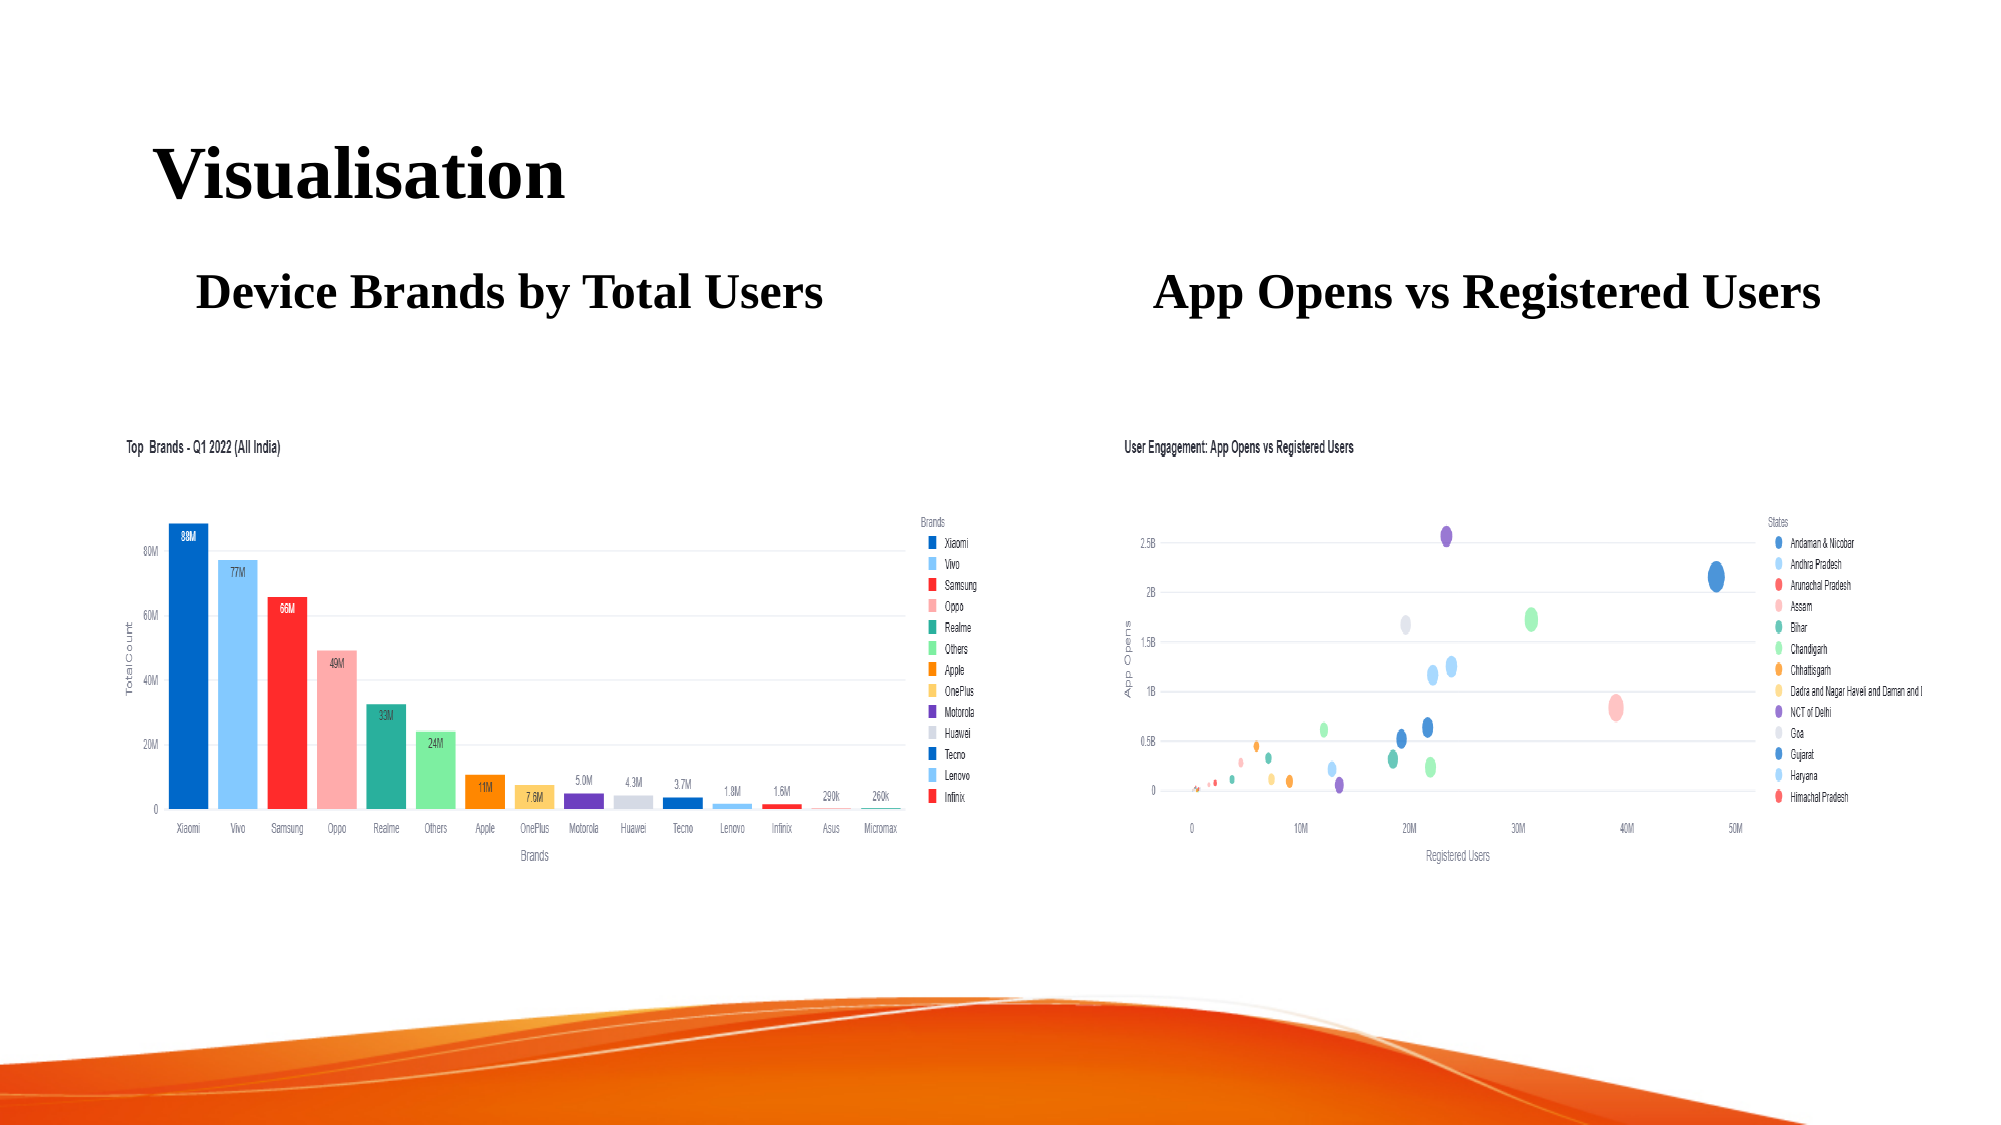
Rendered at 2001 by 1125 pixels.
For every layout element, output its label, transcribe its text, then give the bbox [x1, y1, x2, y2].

list Device Brands by Total Users [180, 231, 903, 327]
list App Opens vs Registered Users [1137, 231, 1860, 327]
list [123, 398, 979, 899]
title Visualisation [137, 59, 1864, 278]
picture [0, 0, 2000, 1125]
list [1122, 398, 1922, 900]
